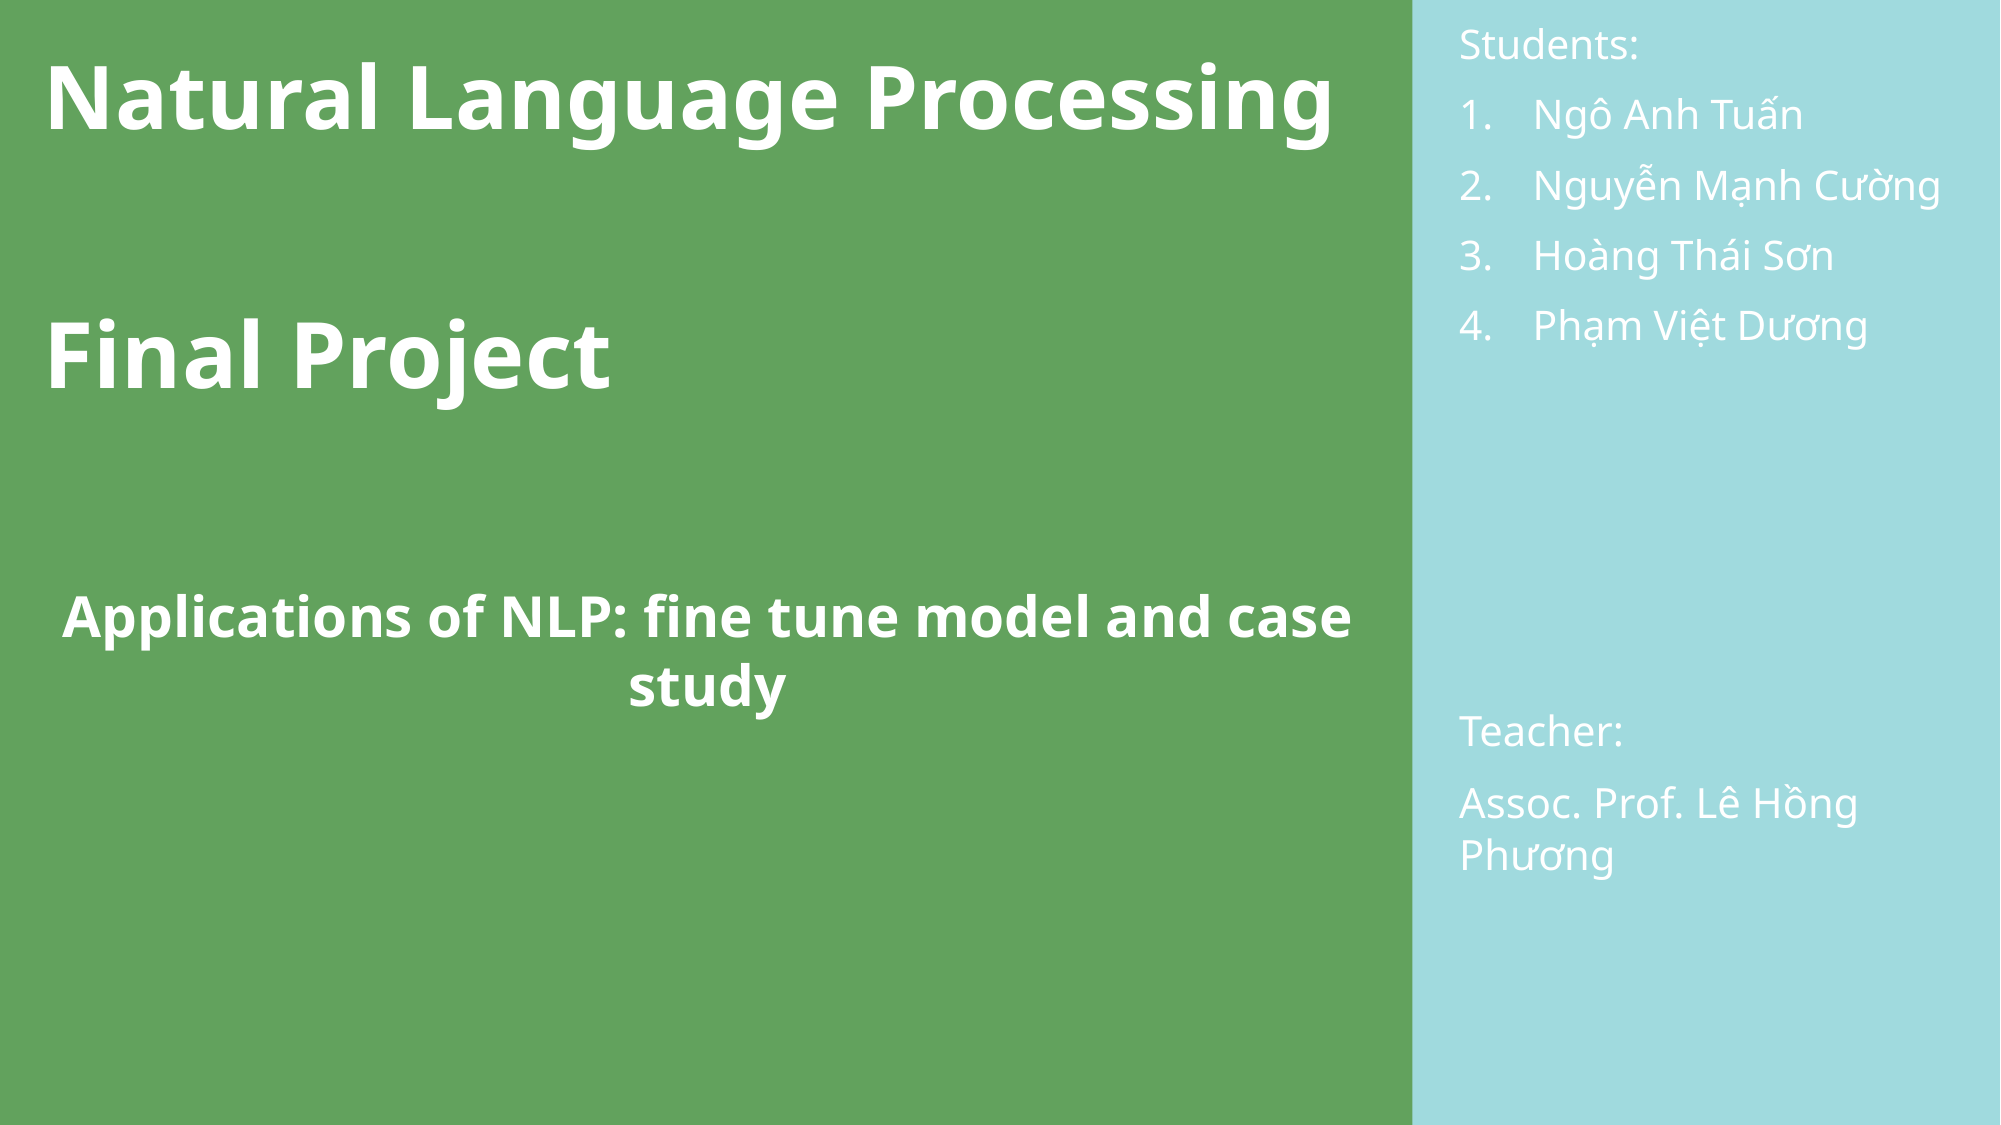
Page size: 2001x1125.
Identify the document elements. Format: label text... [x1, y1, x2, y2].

text_box Teacher: Assoc. Prof. Lê Hồng Phương [1444, 698, 1986, 985]
text_box Final Project [28, 287, 1387, 422]
text_box Applications of NLP: fine tune model and case study [28, 495, 1387, 824]
subtitle Students: Ngô Anh Tuấn Nguyễn Mạnh Cường Hoàng Thái Sơn Phạm Việt Dương [1444, 12, 1986, 361]
title Natural Language Processing [28, 30, 1387, 165]
